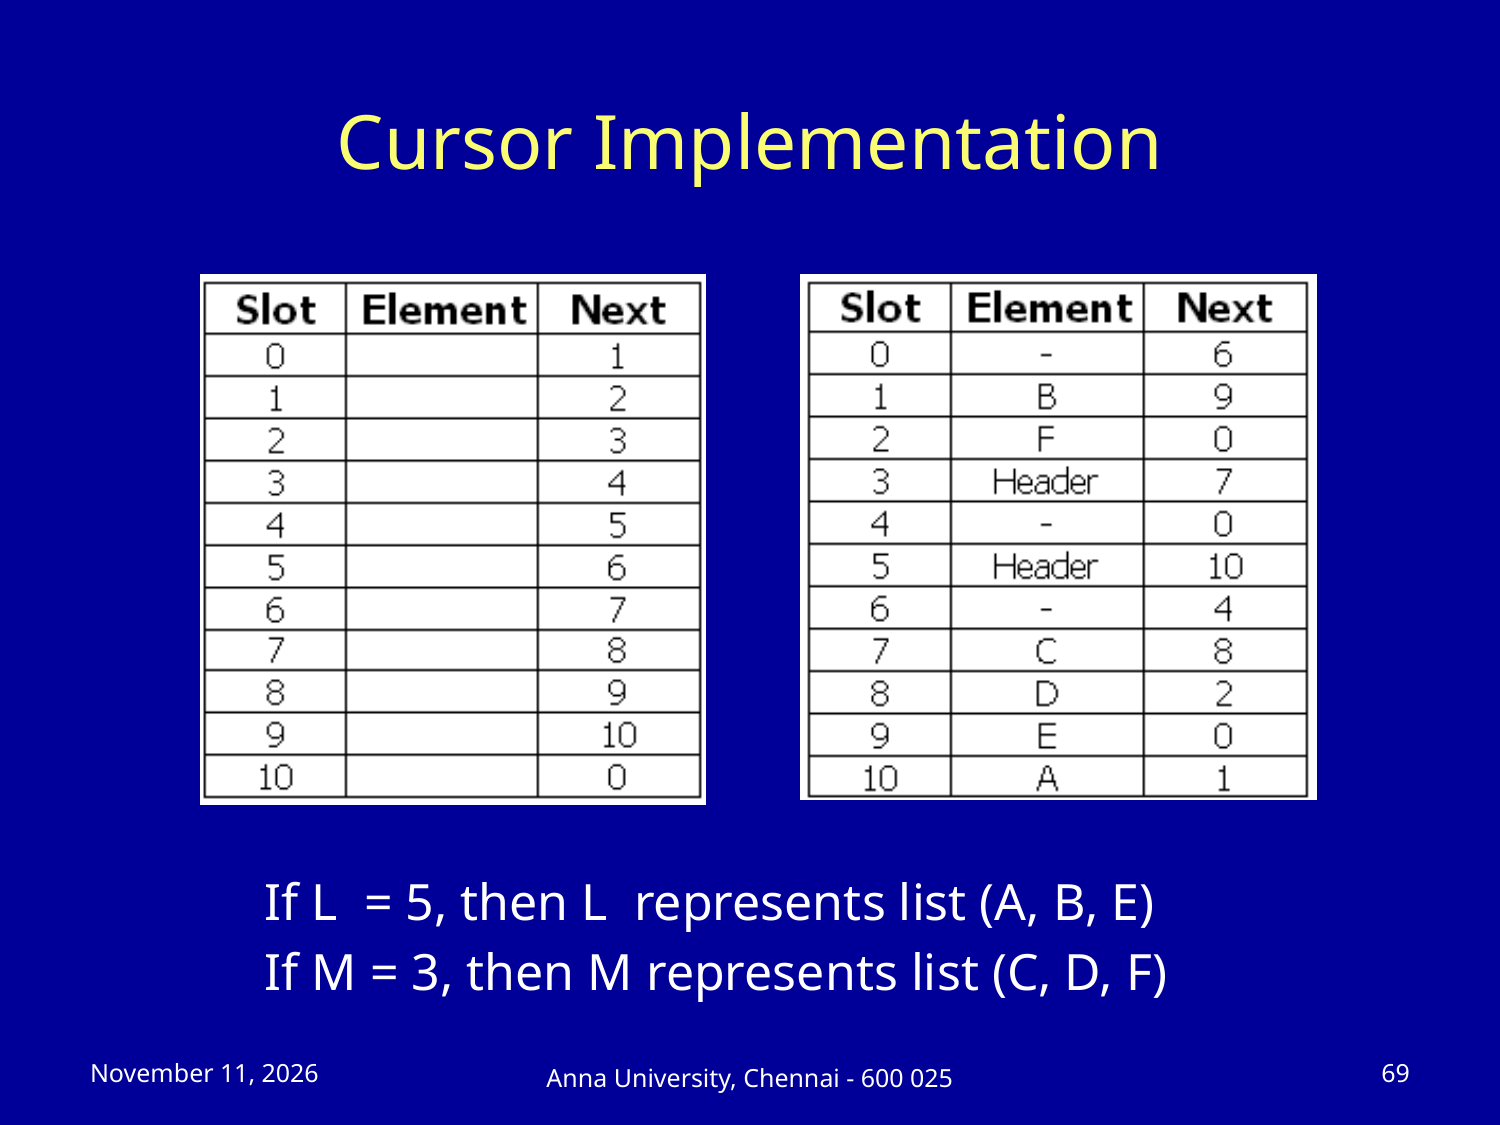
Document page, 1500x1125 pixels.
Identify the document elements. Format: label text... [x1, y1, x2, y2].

list If L = 5, then L represents list (A, B, E) If M = 3, then M represents list (C, D, F) [249, 862, 1338, 1025]
picture [199, 274, 706, 805]
picture [799, 274, 1317, 801]
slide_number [74, 1023, 426, 1100]
slide_number 69 [1074, 1023, 1426, 1100]
title Cursor Implementation [37, 45, 1463, 233]
footer Anna University, Chennai - 600 025 [487, 1025, 1013, 1101]
